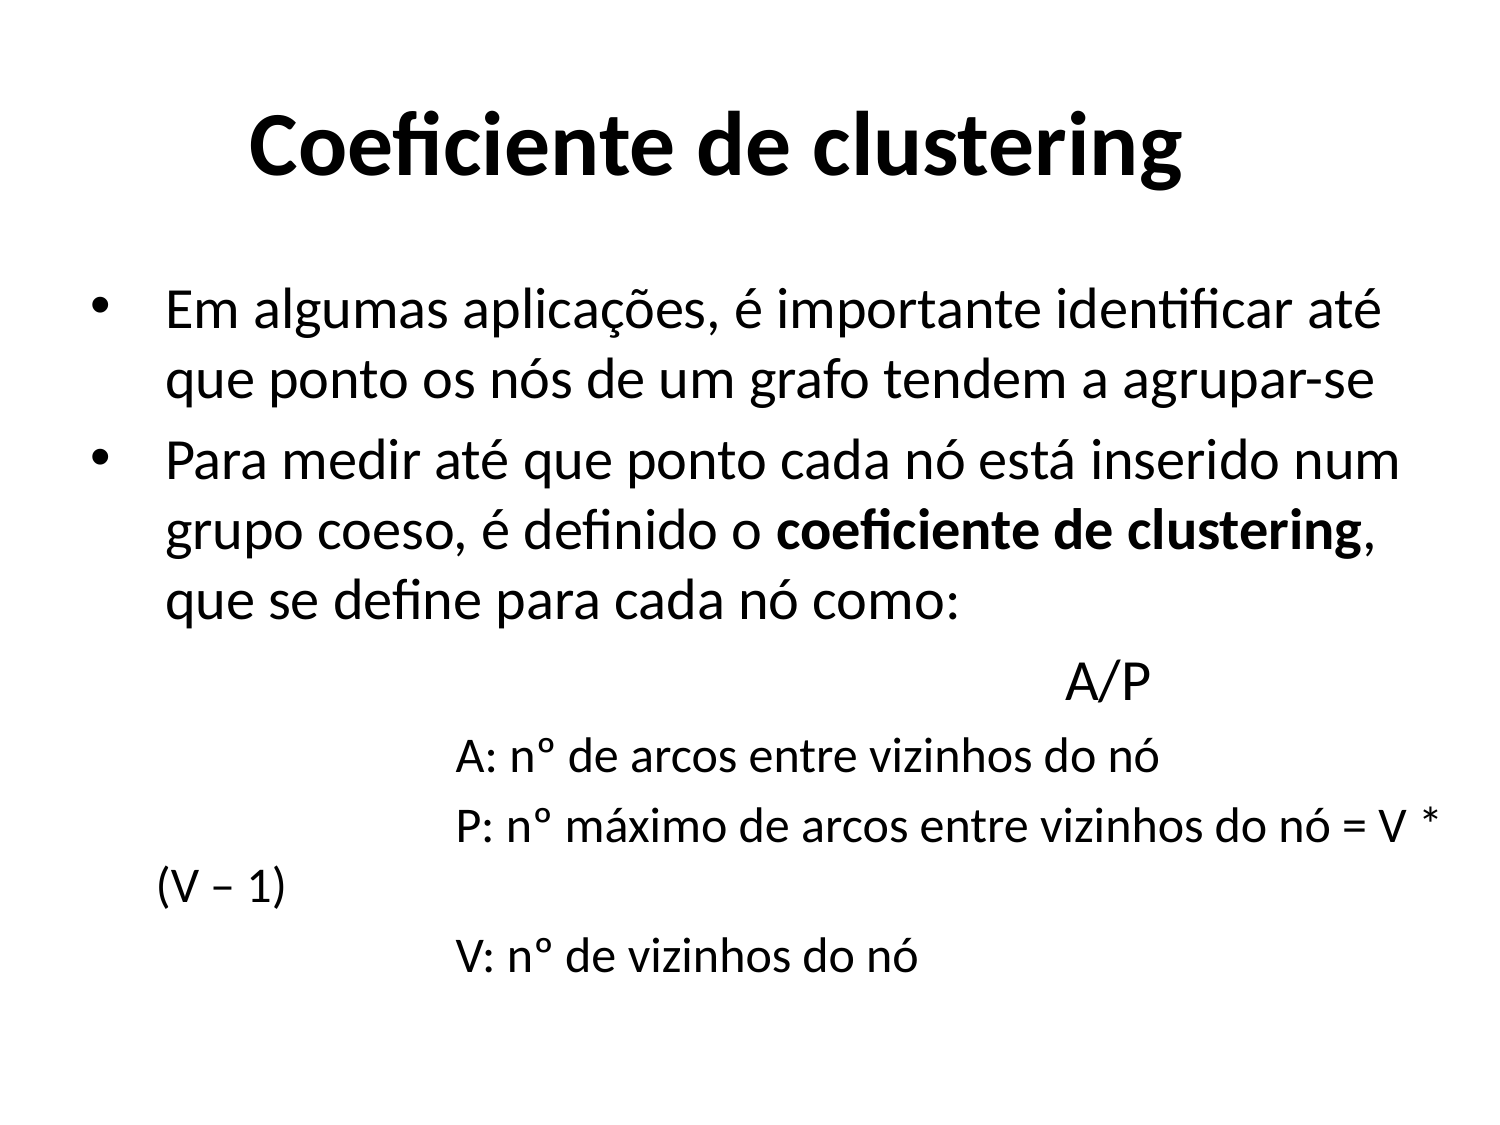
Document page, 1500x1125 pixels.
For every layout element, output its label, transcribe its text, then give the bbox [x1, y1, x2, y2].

title Coeficiente de clustering [41, 45, 1392, 233]
list Em algumas aplicações, é importante identificar até que ponto os nós de um grafo tendem a agrupar-se Para medir até que ponto cada nó está inserido num grupo coeso, é definido o coeficiente de clustering, que se define para cada nó como: A/P A: nº de arcos entre vizinhos do nó P: nº máximo de arcos entre vizinhos do nó = V * (V – 1) V: nº de vizinhos do nó [75, 262, 1470, 1005]
